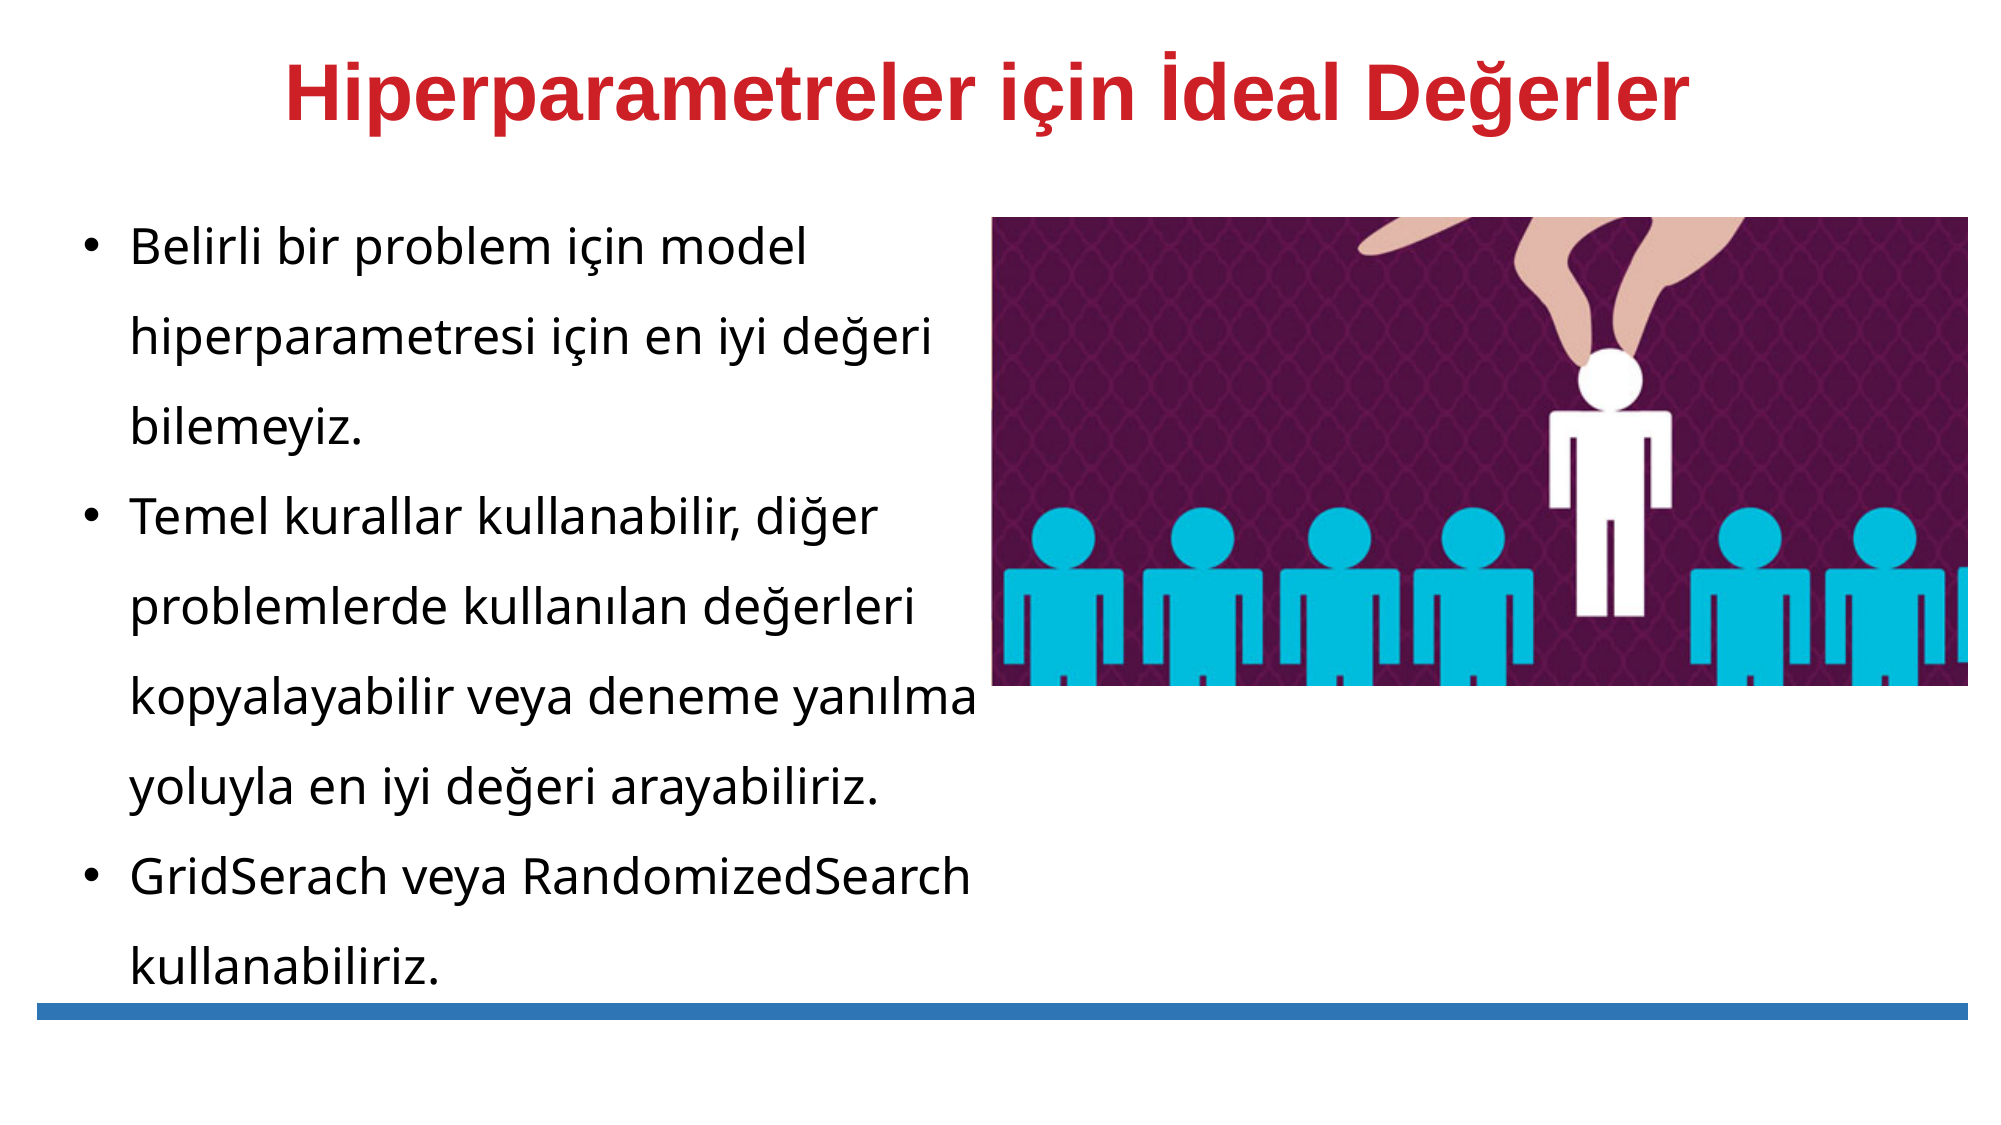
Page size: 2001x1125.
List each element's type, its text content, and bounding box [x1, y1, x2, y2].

text_box Belirli bir problem için model hiperparametresi için en iyi değeri bilemeyiz. Temel kurallar kullanabilir, diğer problemlerde kullanılan değerleri kopyalayabilir veya deneme yanılma yoluyla en iyi değeri arayabiliriz. GridSerach veya RandomizedSearch kullanabiliriz. [68, 176, 1045, 1002]
picture [991, 217, 1968, 686]
title Hiperparametreler için İdeal Değerler [238, 34, 1739, 146]
